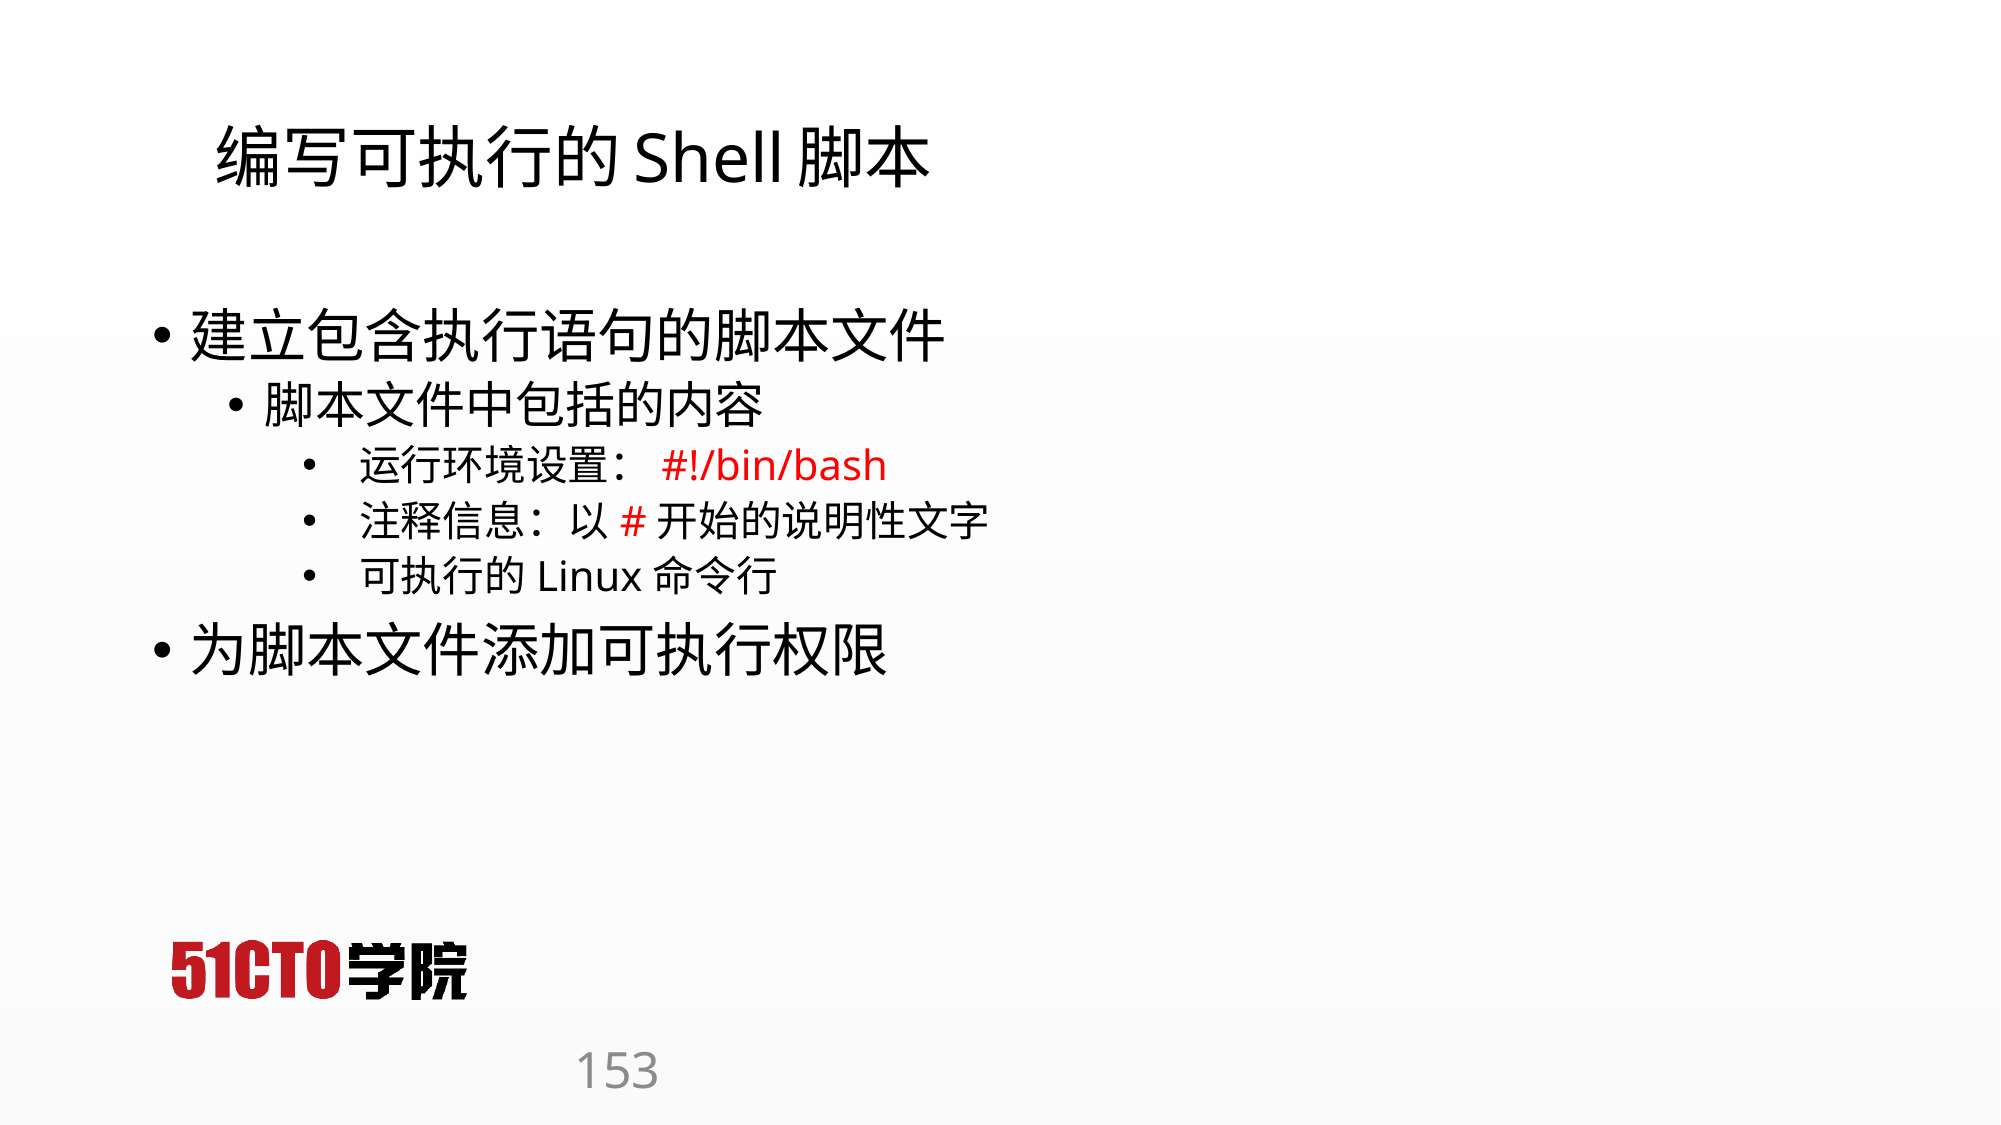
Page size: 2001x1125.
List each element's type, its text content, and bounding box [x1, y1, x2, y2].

title 编写可执行的Shell脚本 [199, 115, 1151, 206]
slide_number 153 [324, 1042, 675, 1103]
list 建立包含执行语句的脚本文件 脚本文件中包括的内容 运行环境设置：#!/bin/bash 注释信息：以#开始的说明性文字 可执行的Linux命令行 为脚本文件添加可执行权限 [137, 299, 1863, 1014]
